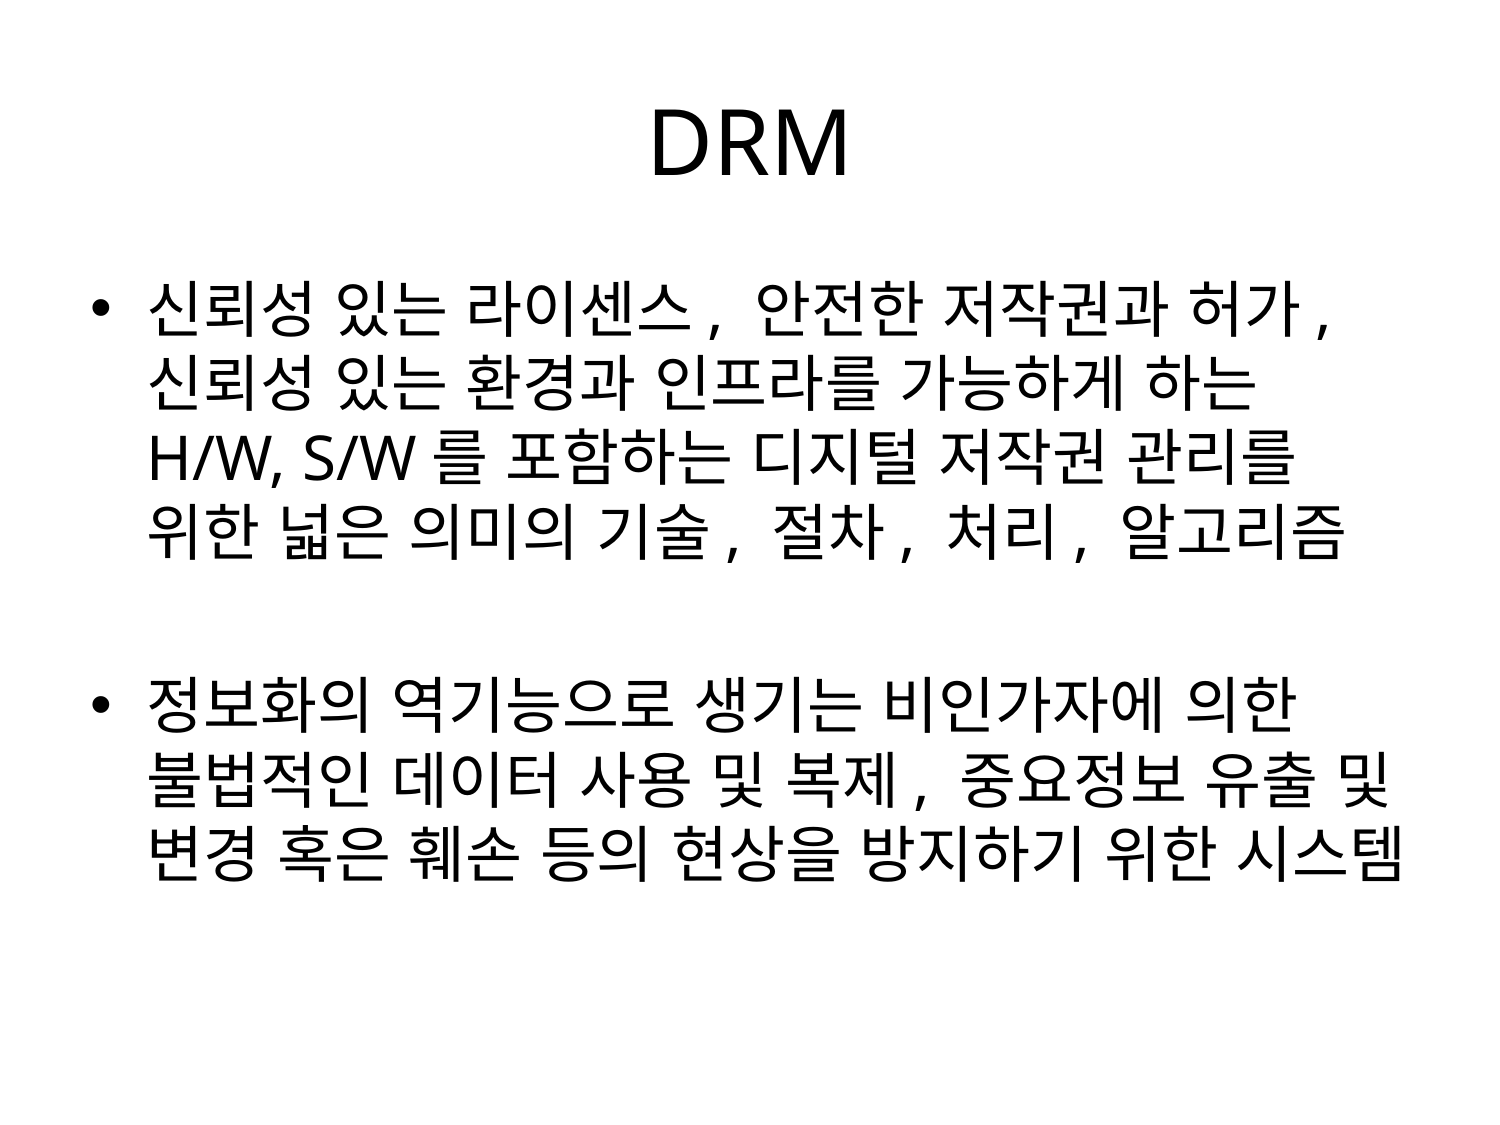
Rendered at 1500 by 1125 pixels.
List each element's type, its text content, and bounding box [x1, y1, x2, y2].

list 신뢰성 있는 라이센스, 안전한 저작권과 허가, 신뢰성 있는 환경과 인프라를 가능하게 하는 H/W, S/W를 포함하는 디지털 저작권 관리를 위한 넓은 의미의 기술, 절차, 처리, 알고리즘 정보화의 역기능으로 생기는 비인가자에 의한 불법적인 데이터 사용 및 복제, 중요정보 유출 및 변경 혹은 훼손 등의 현상을 방지하기 위한 시스템 [75, 262, 1425, 1005]
title DRM [75, 45, 1425, 233]
